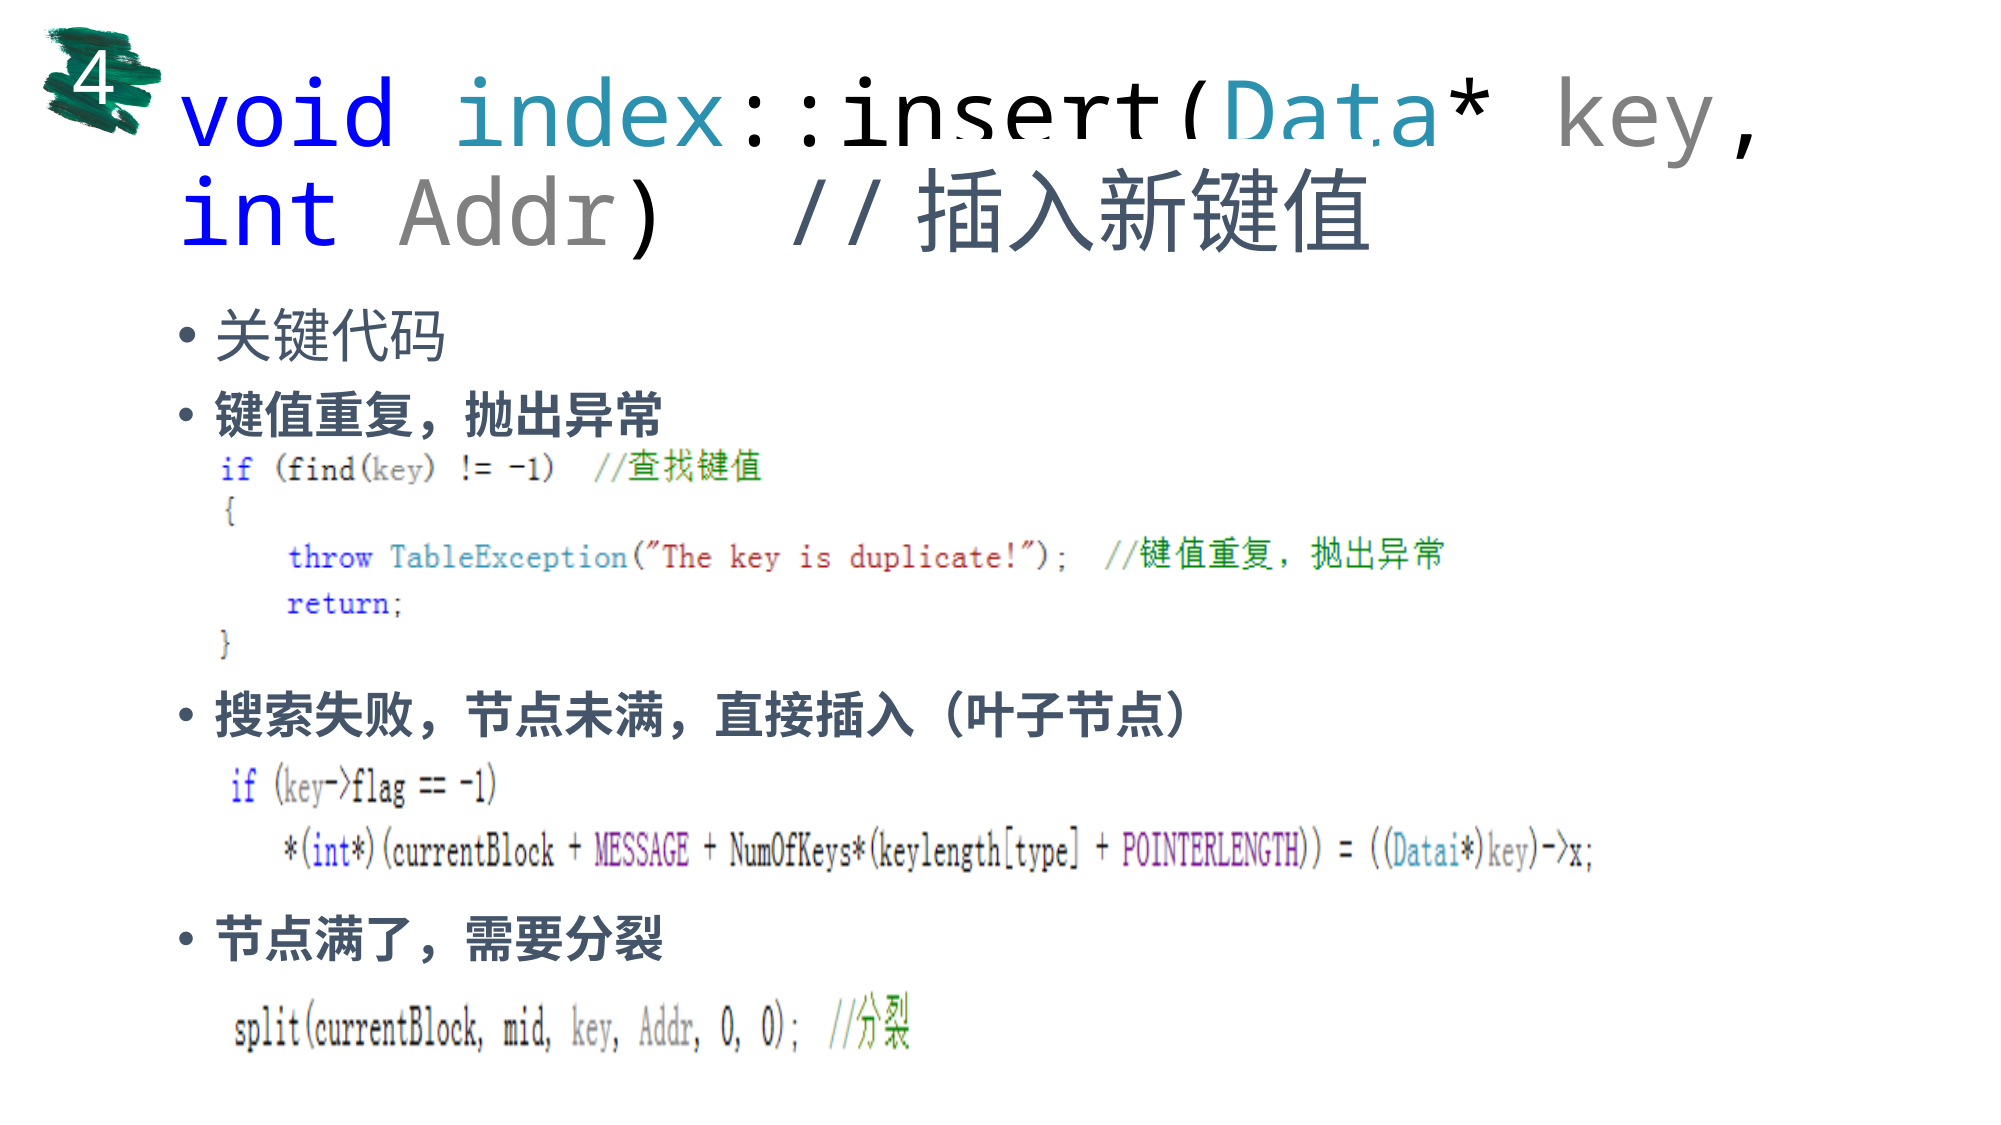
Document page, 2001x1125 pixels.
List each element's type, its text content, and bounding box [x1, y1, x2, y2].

picture [206, 441, 1456, 668]
text_box void index::insert(Data* key, int Addr) //插入新键值 [162, 59, 1888, 278]
picture [221, 986, 951, 1064]
picture [42, 25, 163, 136]
text_box 关键代码 键值重复，抛出异常 搜索失败，节点未满，直接插入（叶子节点） 节点满了，需要分裂 [162, 299, 1888, 1014]
picture [219, 745, 1610, 883]
